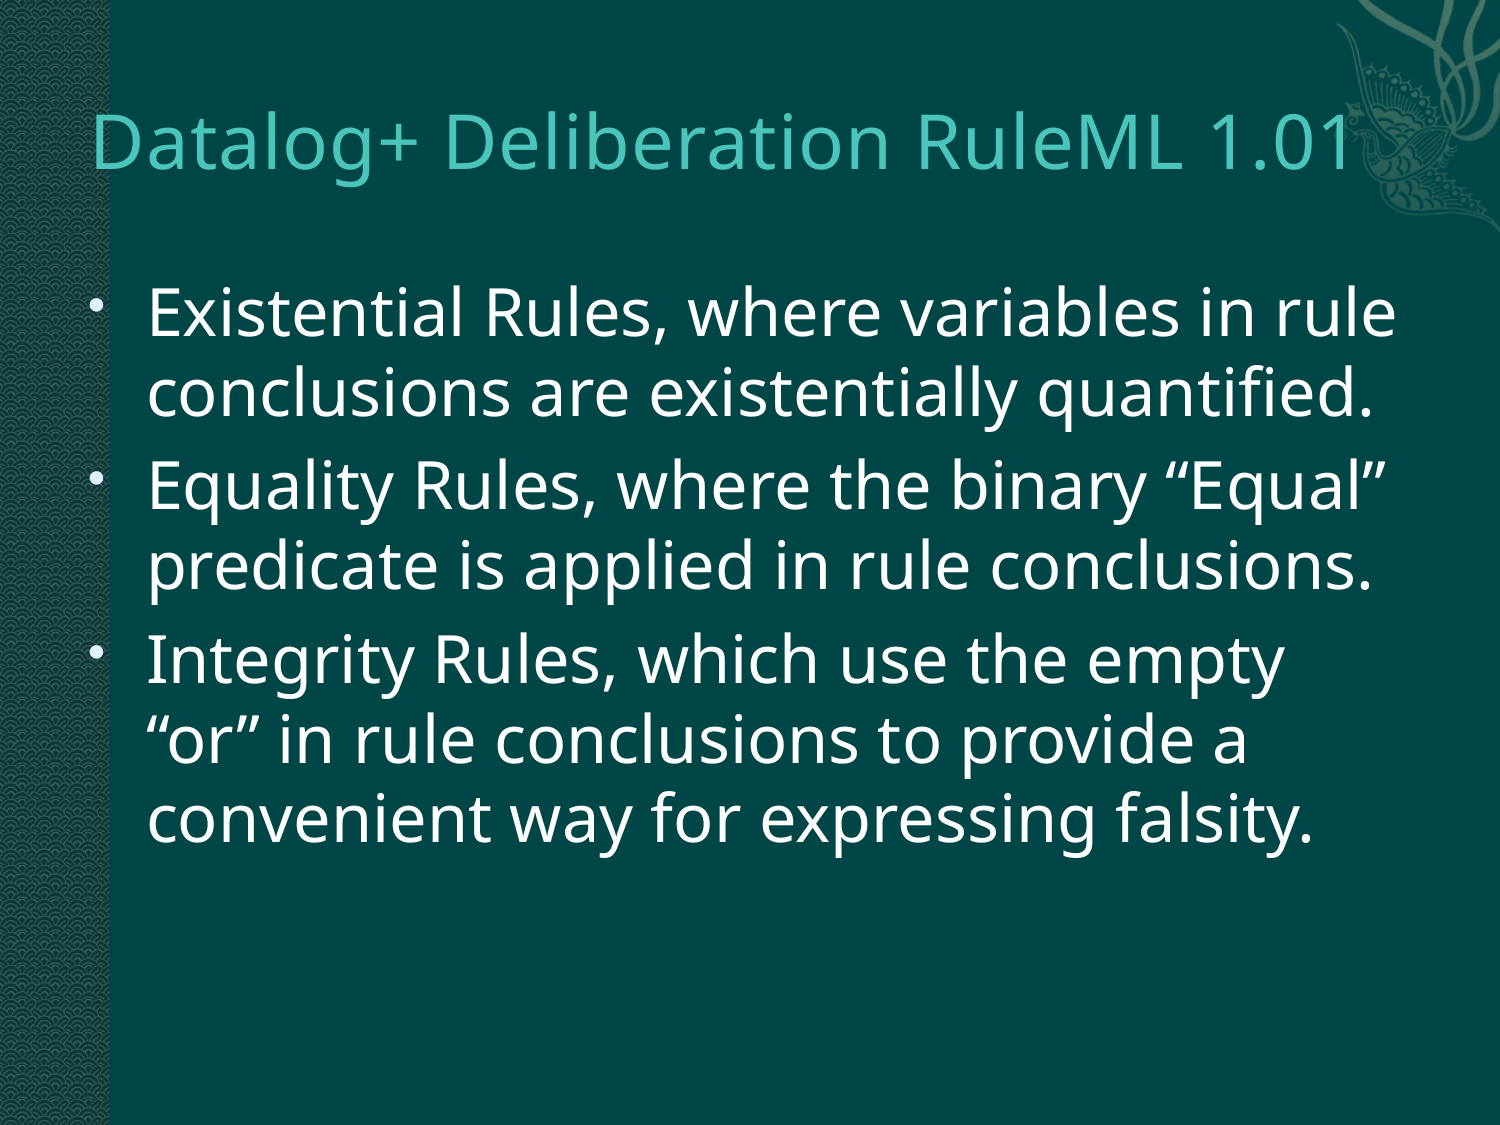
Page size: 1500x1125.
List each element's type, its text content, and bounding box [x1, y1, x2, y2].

title Datalog+ Deliberation RuleML 1.01 [75, 45, 1388, 233]
list Existential Rules, where variables in rule conclusions are existentially quantified. Equality Rules, where the binary “Equal” predicate is applied in rule conclusions. Integrity Rules, which use the empty “or” in rule conclusions to provide a convenient way for expressing falsity. [75, 262, 1425, 1005]
picture [0, 0, 110, 1125]
